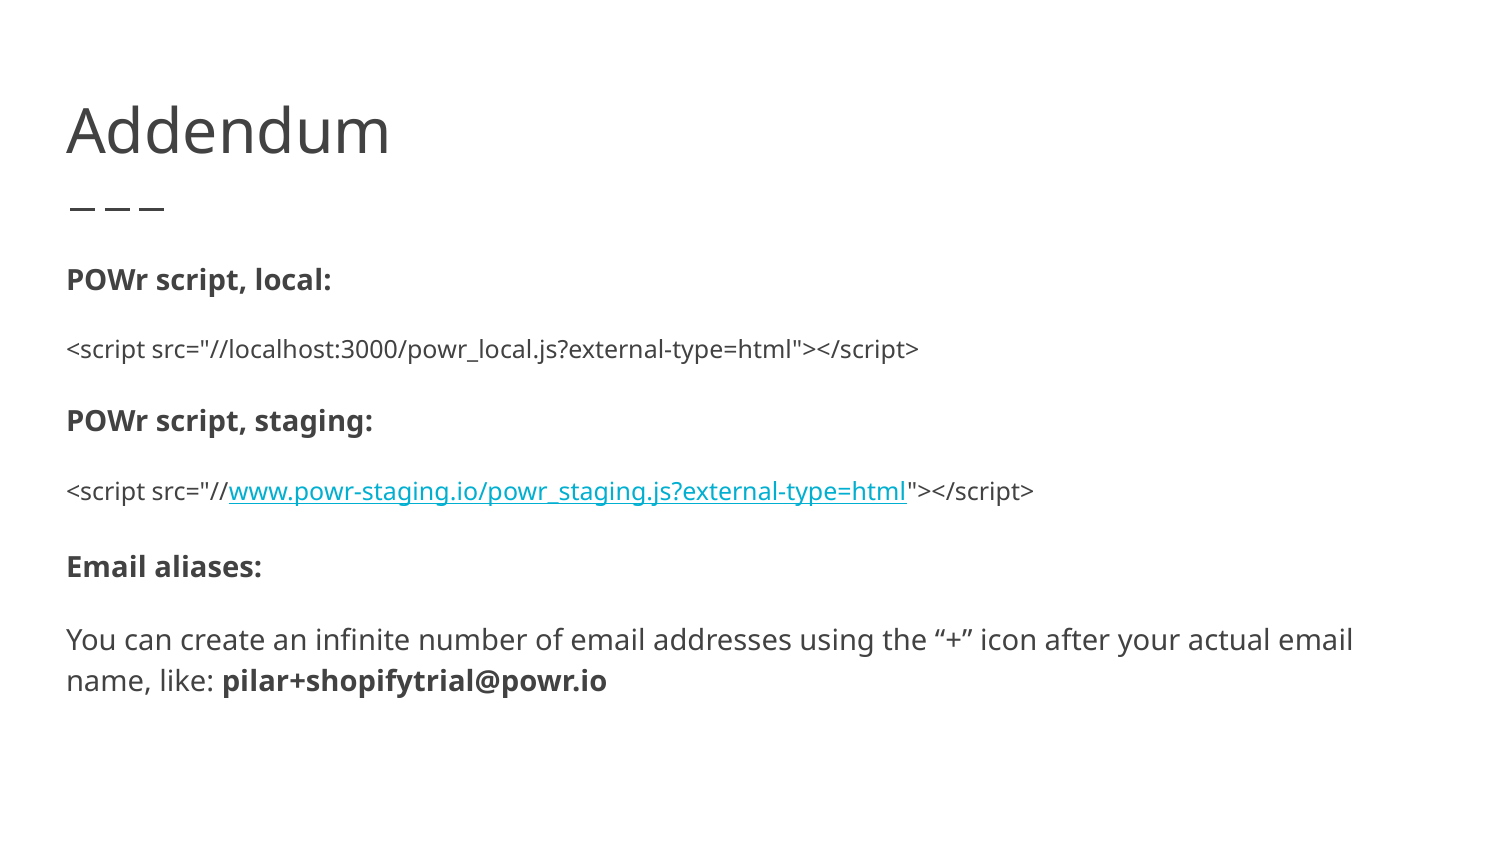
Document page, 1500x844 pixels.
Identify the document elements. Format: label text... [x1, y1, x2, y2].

title Addendum [51, 61, 1449, 182]
list POWr script, local: <script src="//localhost:3000/powr_local.js?external-type=html"></script> POWr script, staging: <script src="//www.powr-staging.io/powr_staging.js?external-type=html"></script> Email aliases: You can create an infinite number of email addresses using the “+” icon after your actual email name, like: pilar+shopifytrial@powr.io [51, 240, 1449, 750]
